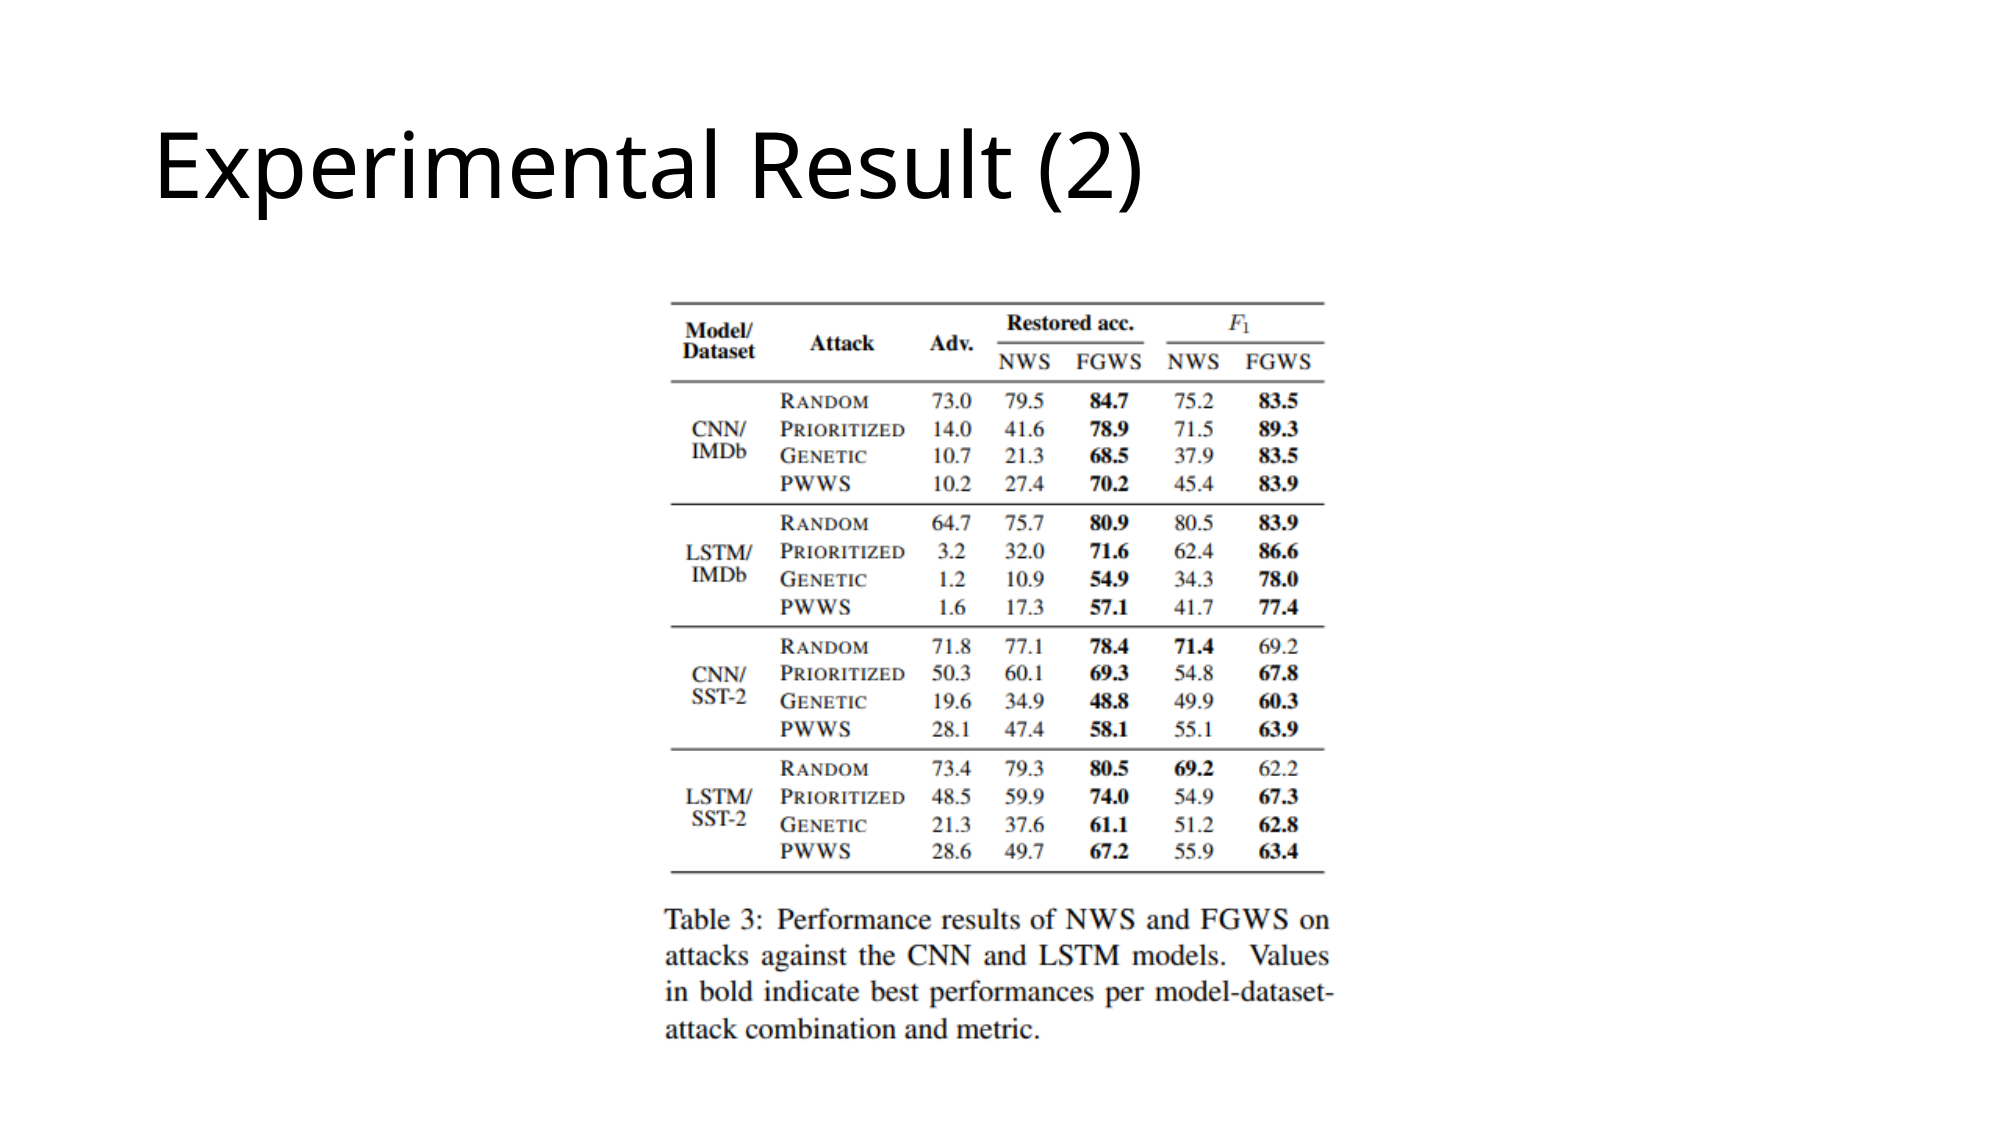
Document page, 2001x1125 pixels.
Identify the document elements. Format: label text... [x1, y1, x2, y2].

picture [659, 299, 1341, 1045]
title Experimental Result (2) [137, 59, 1863, 278]
